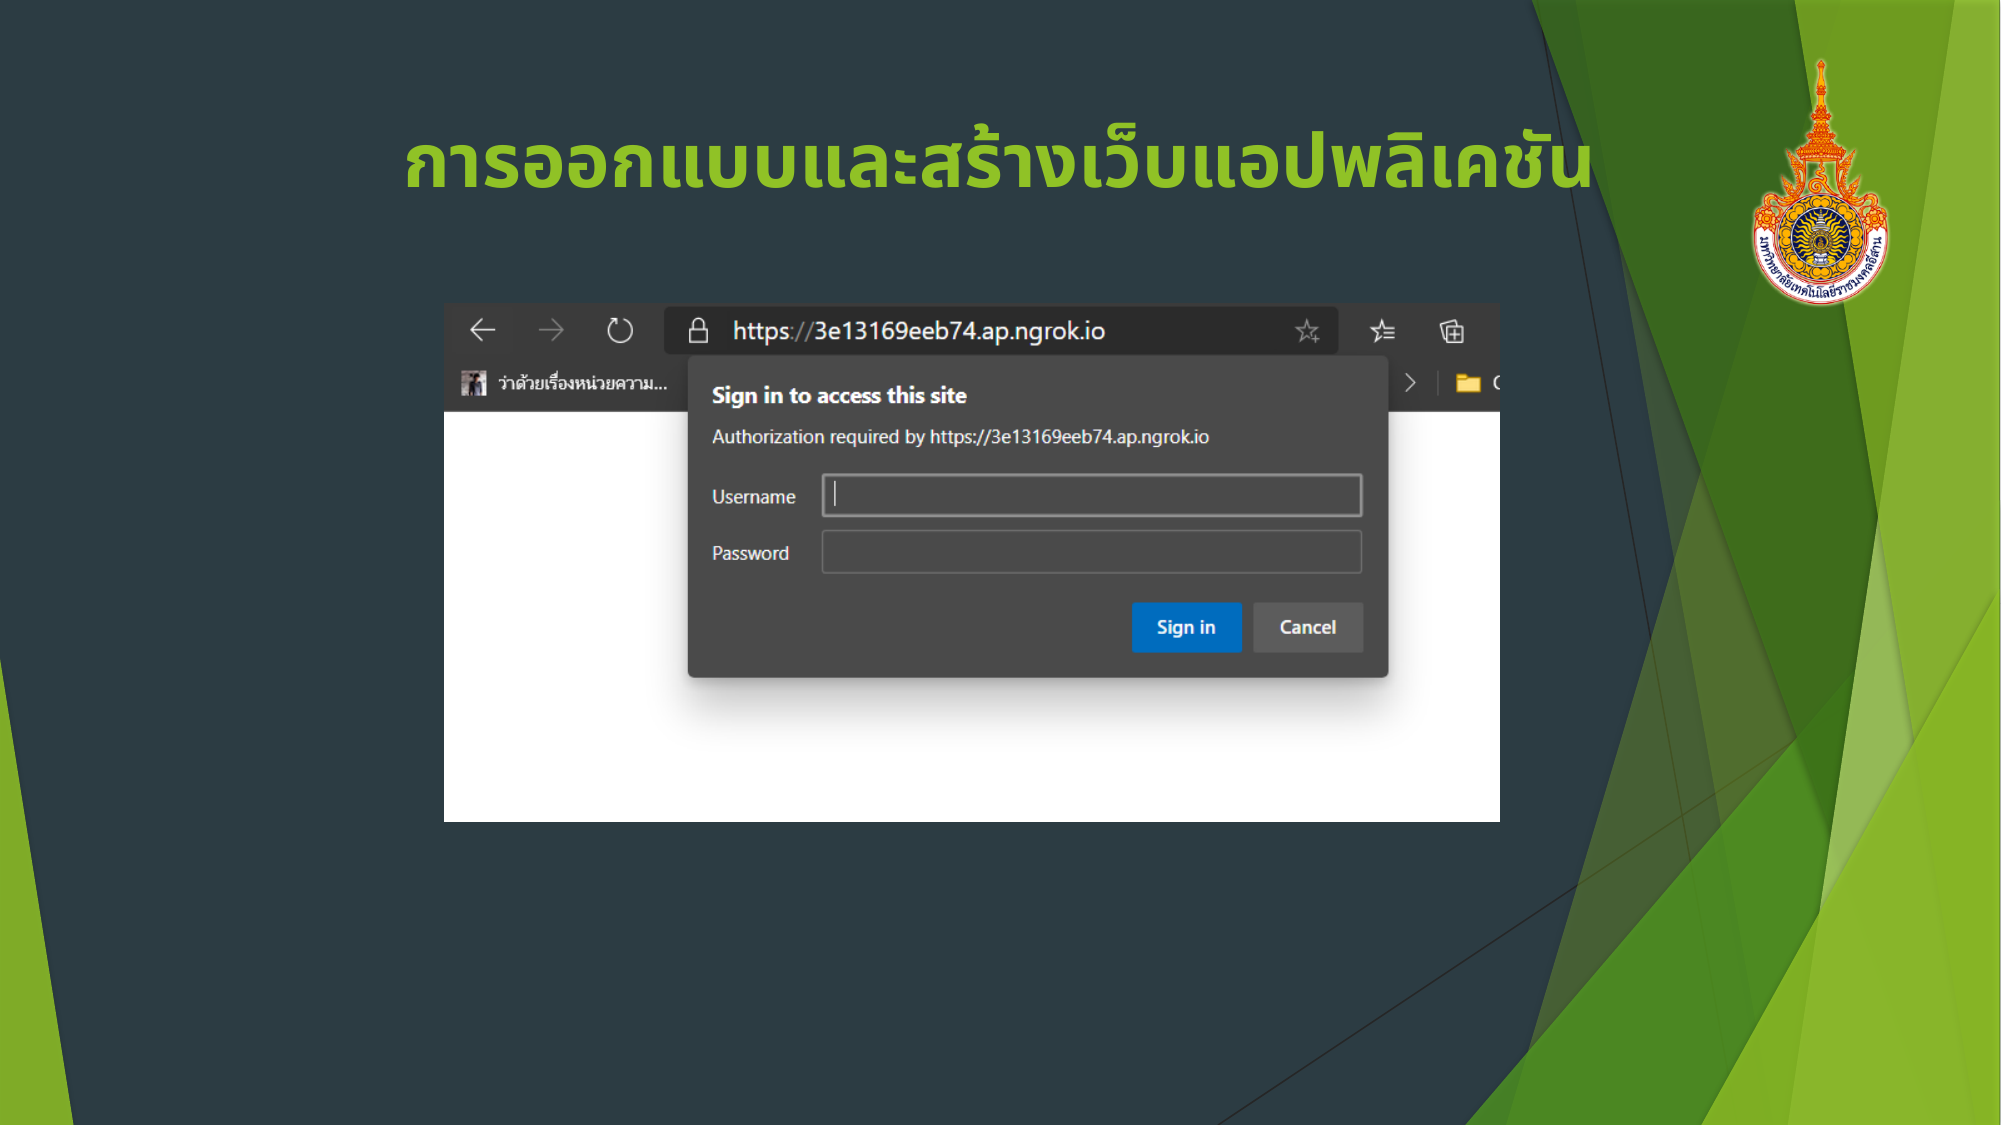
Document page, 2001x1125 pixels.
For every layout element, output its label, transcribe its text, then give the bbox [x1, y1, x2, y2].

title การออกแบบและสร้างเว็บแอปพลิเคชัน [174, 105, 1743, 213]
picture [444, 303, 1501, 822]
picture [1748, 47, 1892, 315]
